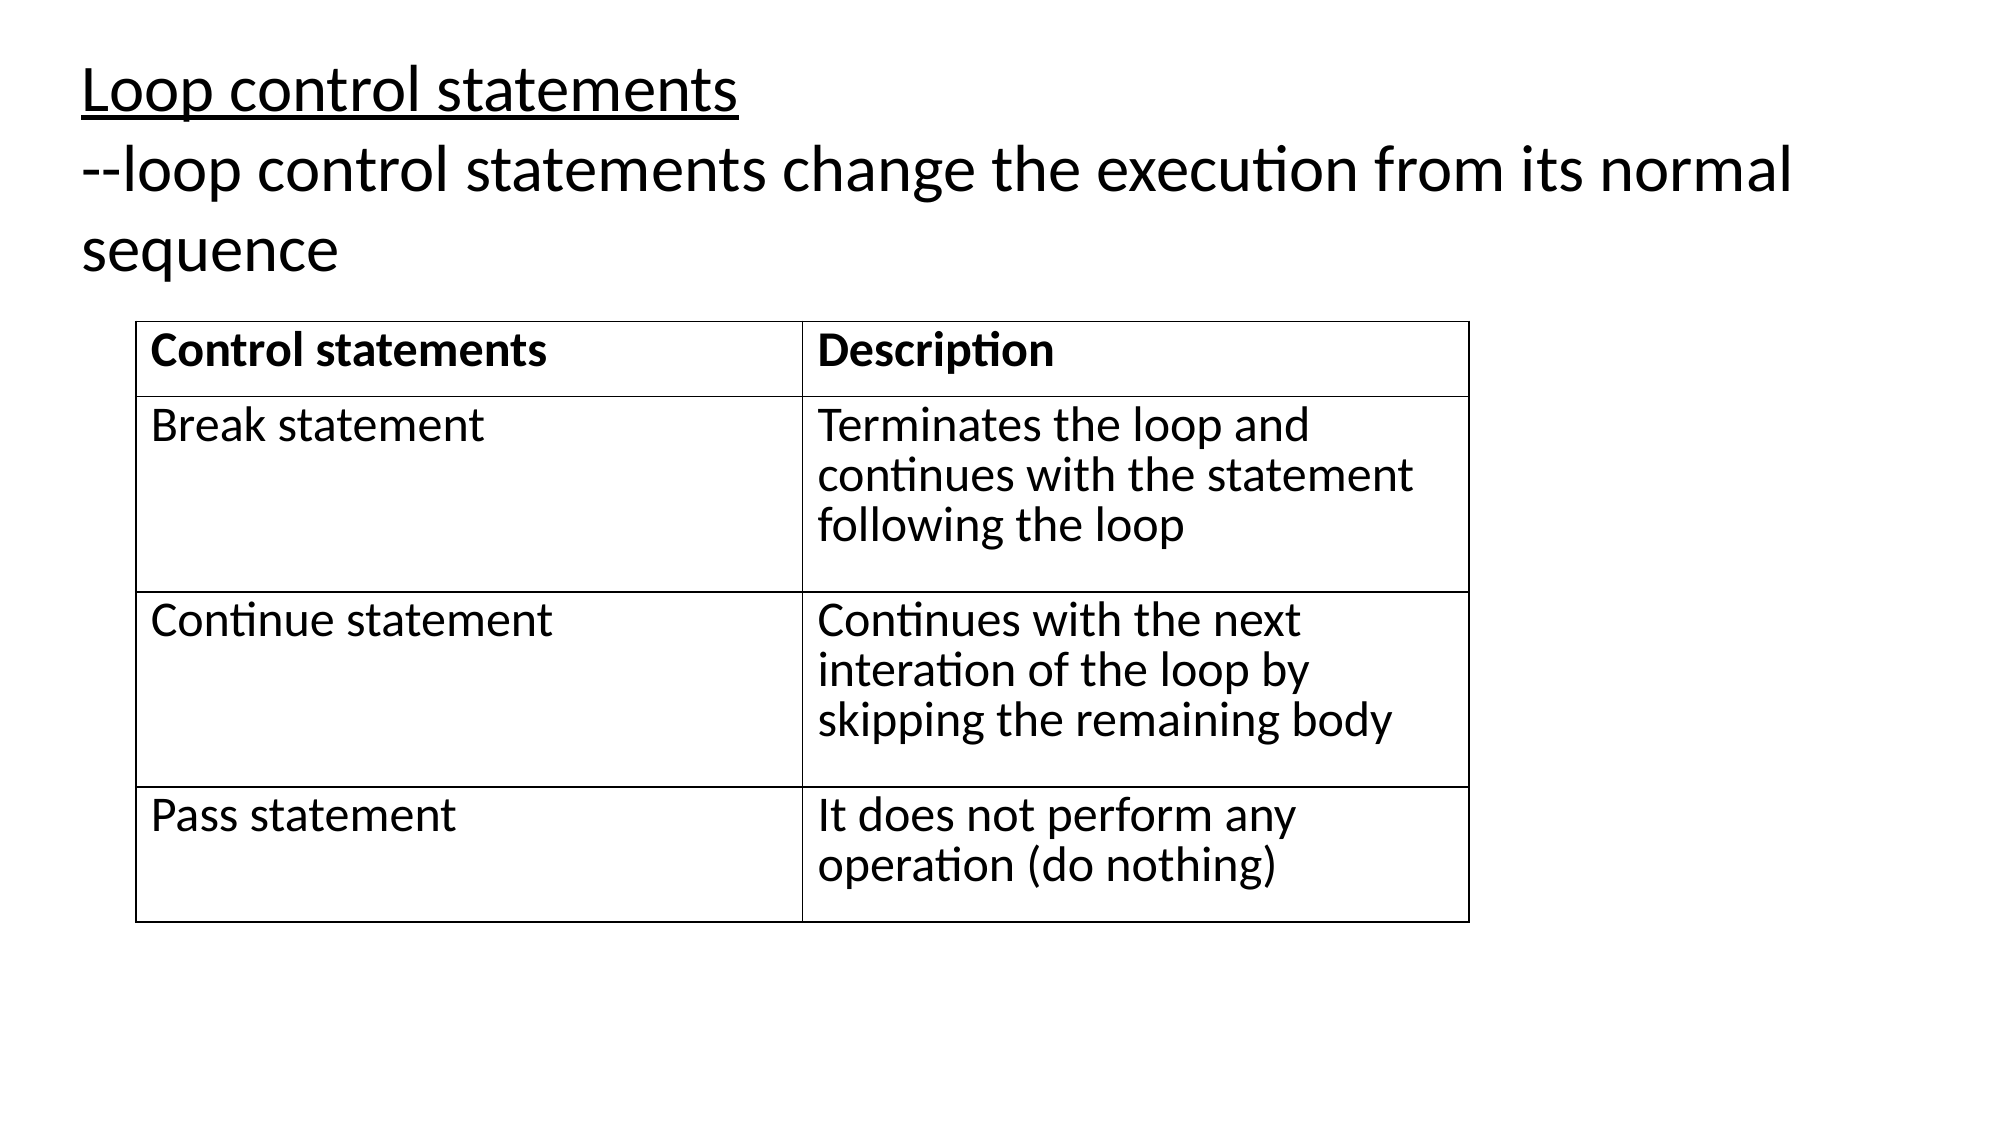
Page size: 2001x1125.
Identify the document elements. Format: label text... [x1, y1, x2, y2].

table_cell Continues with the next interation of the loop by skipping the remaining body [803, 593, 1468, 786]
table_header Description [803, 322, 1468, 396]
text_box Loop control statements --loop control statements change the execution from its normal sequence [66, 36, 1906, 532]
table_cell Terminates the loop and continues with the statement following the loop [803, 397, 1468, 591]
table_cell Pass statement [137, 788, 802, 921]
table_cell It does not perform any operation (do nothing) [803, 788, 1468, 921]
table_cell Continue statement [137, 593, 802, 786]
table_header Control statements [137, 322, 802, 396]
table_cell Break statement [137, 397, 802, 591]
